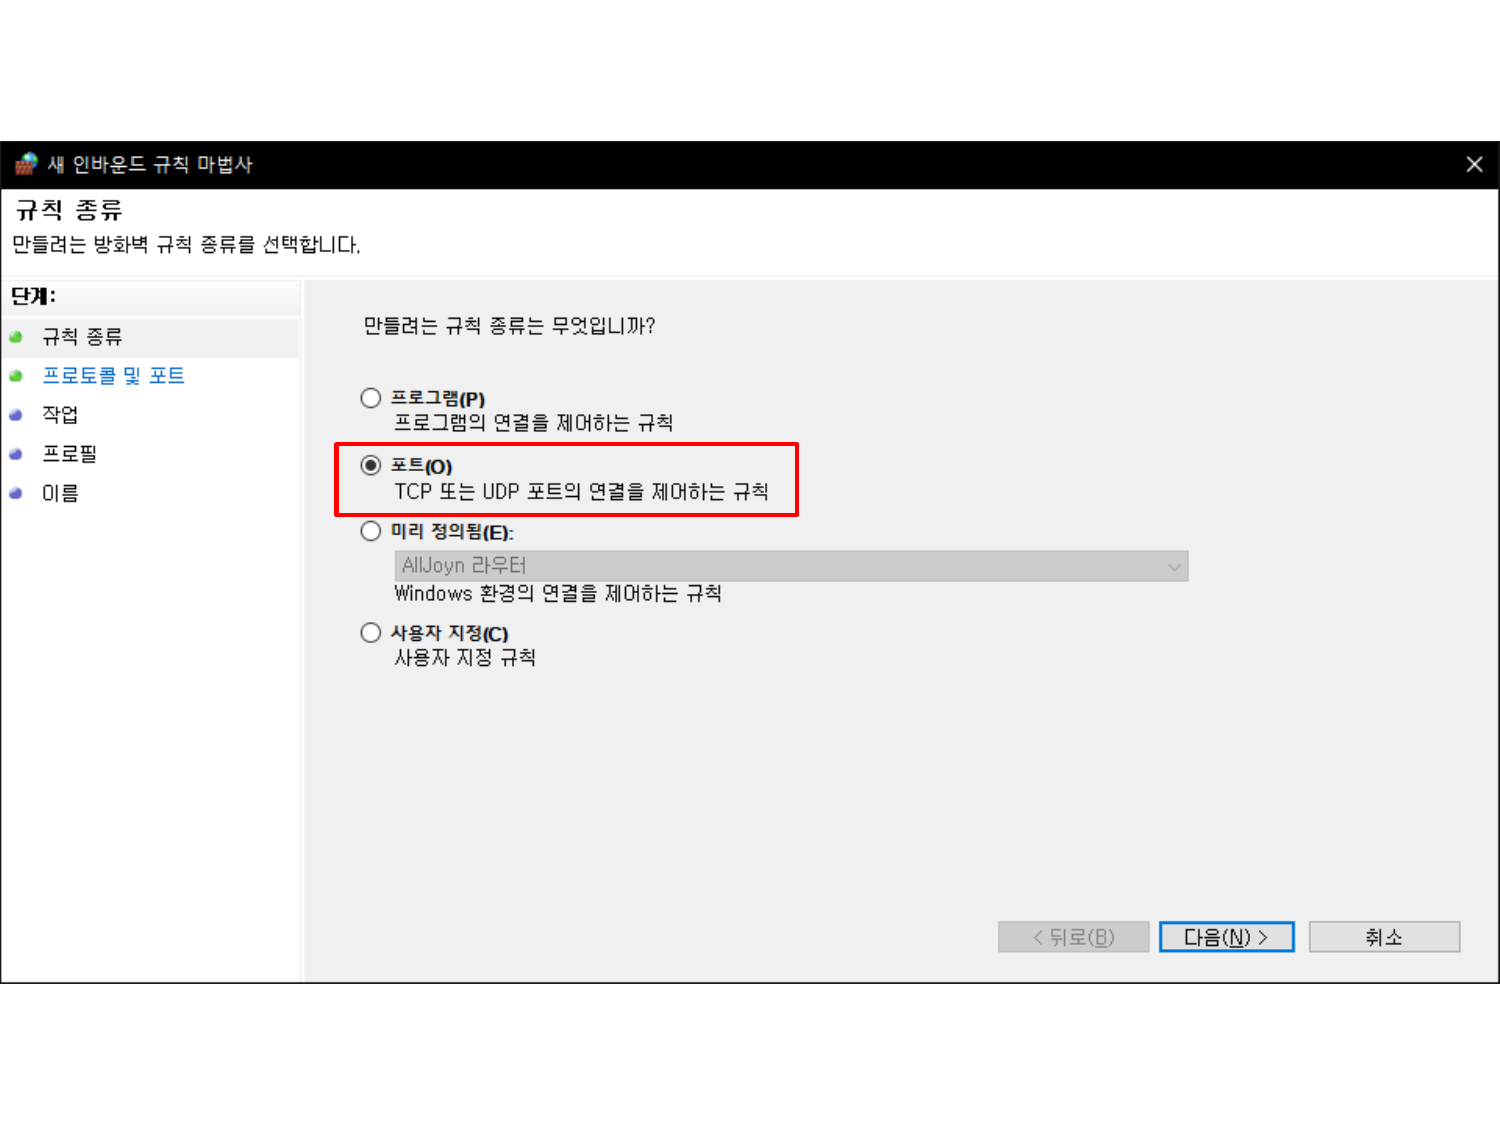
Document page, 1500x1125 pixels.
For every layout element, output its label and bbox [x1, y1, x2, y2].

picture [0, 141, 1500, 984]
